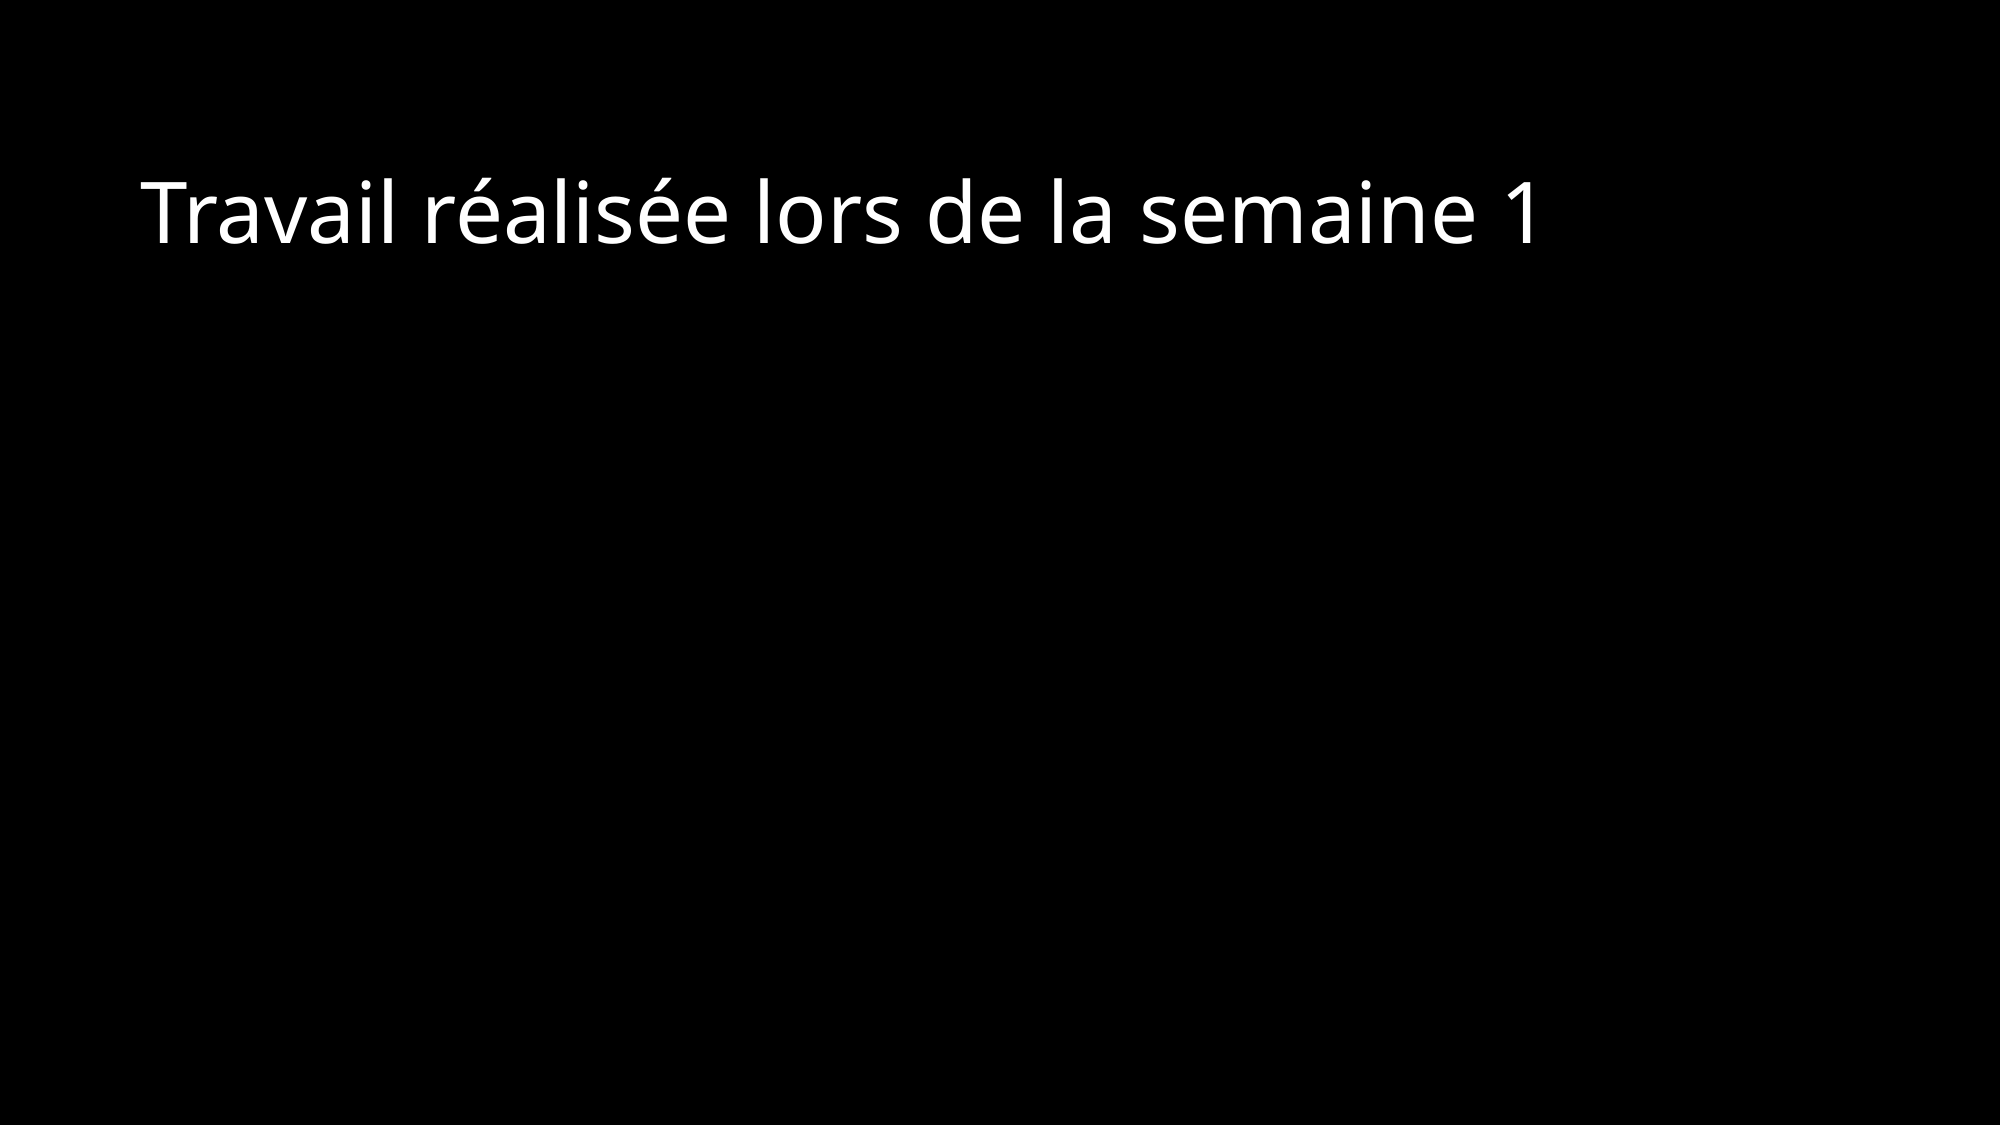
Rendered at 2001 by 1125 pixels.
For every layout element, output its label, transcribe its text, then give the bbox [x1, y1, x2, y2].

title Travail réalisée lors de la semaine 1 [125, 162, 1625, 280]
